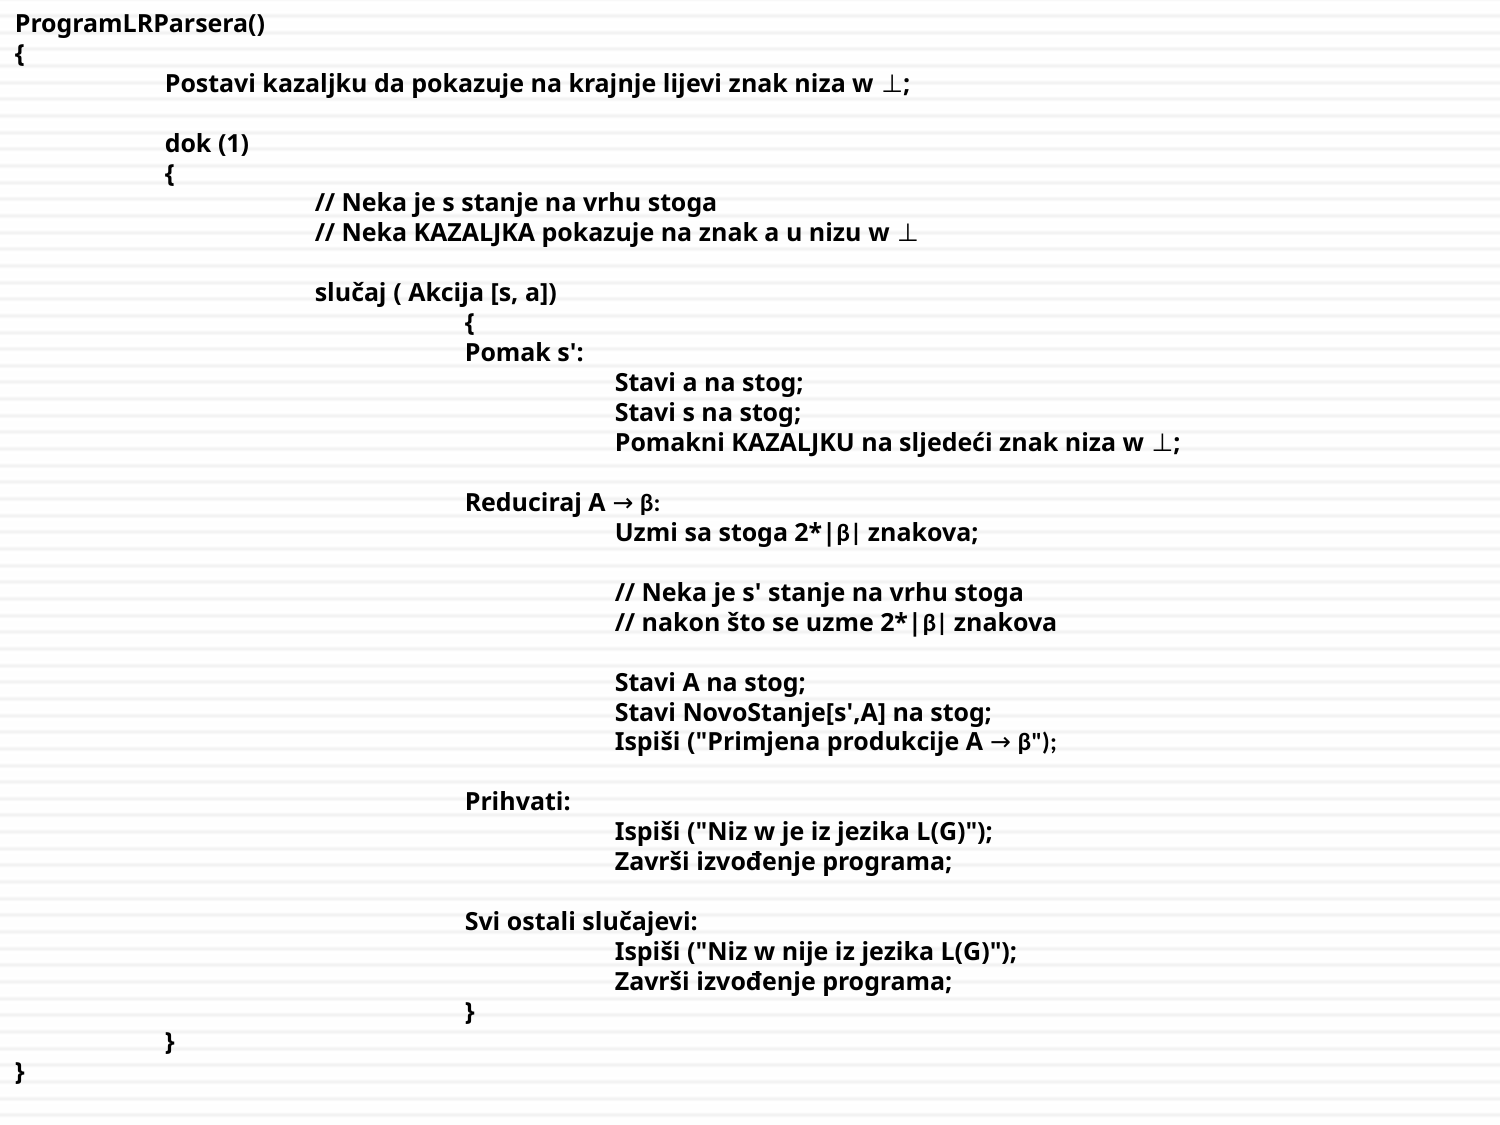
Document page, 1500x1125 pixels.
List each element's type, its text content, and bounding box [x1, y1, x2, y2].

text_box ProgramLRParsera() { Postavi kazaljku da pokazuje na krajnje lijevi znak niza w ⊥; dok (1) { // Neka je s stanje na vrhu stoga // Neka KAZALJKA pokazuje na znak a u nizu w ⊥ slučaj ( Akcija [s, a]) { Pomak s': Stavi a na stog; Stavi s na stog; Pomakni KAZALJKU na sljedeći znak niza w ⊥; Reduciraj A → β: Uzmi sa stoga 2*|β| znakova; // Neka je s' stanje na vrhu stoga // nakon što se uzme 2*|β| znakova Stavi A na stog; Stavi NovoStanje[s',A] na stog; Ispiši ("Primjena produkcije A → β"); Prihvati: Ispiši ("Niz w je iz jezika L(G)"); Završi izvođenje programa; Svi ostali slučajevi: Ispiši ("Niz w nije iz jezika L(G)"); Završi izvođenje programa; } } } [0, 0, 1500, 1093]
